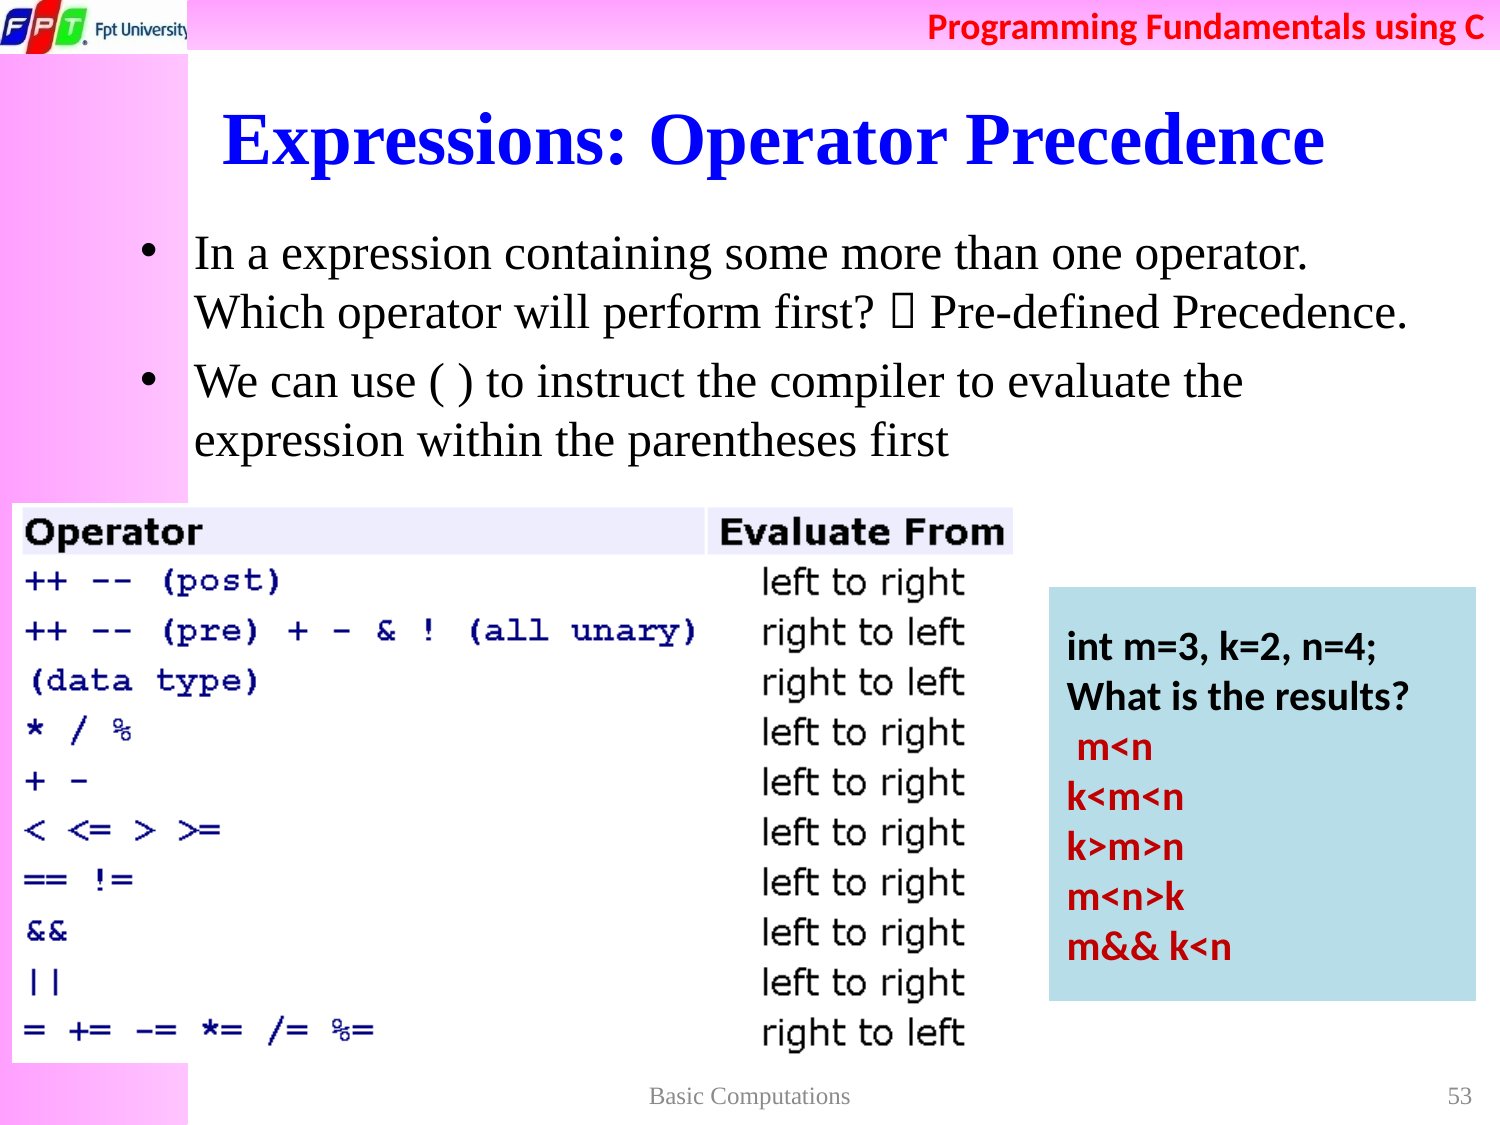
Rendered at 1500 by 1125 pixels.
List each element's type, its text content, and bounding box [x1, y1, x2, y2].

picture [12, 502, 1013, 1063]
title Expressions: Operator Precedence [125, 45, 1425, 212]
footer Basic Computations [512, 1074, 988, 1116]
picture [0, 0, 188, 54]
slide_number 53 [1137, 1074, 1488, 1116]
list In a expression containing some more than one operator. Which operator will perform first?  Pre-defined Precedence. We can use ( ) to instruct the compiler to evaluate the expression within the parentheses first [125, 212, 1425, 500]
text_box int m=3, k=2, n=4; What is the results? m<n k<m<n k>m>n m<n>k m&& k<n [1050, 587, 1475, 1000]
